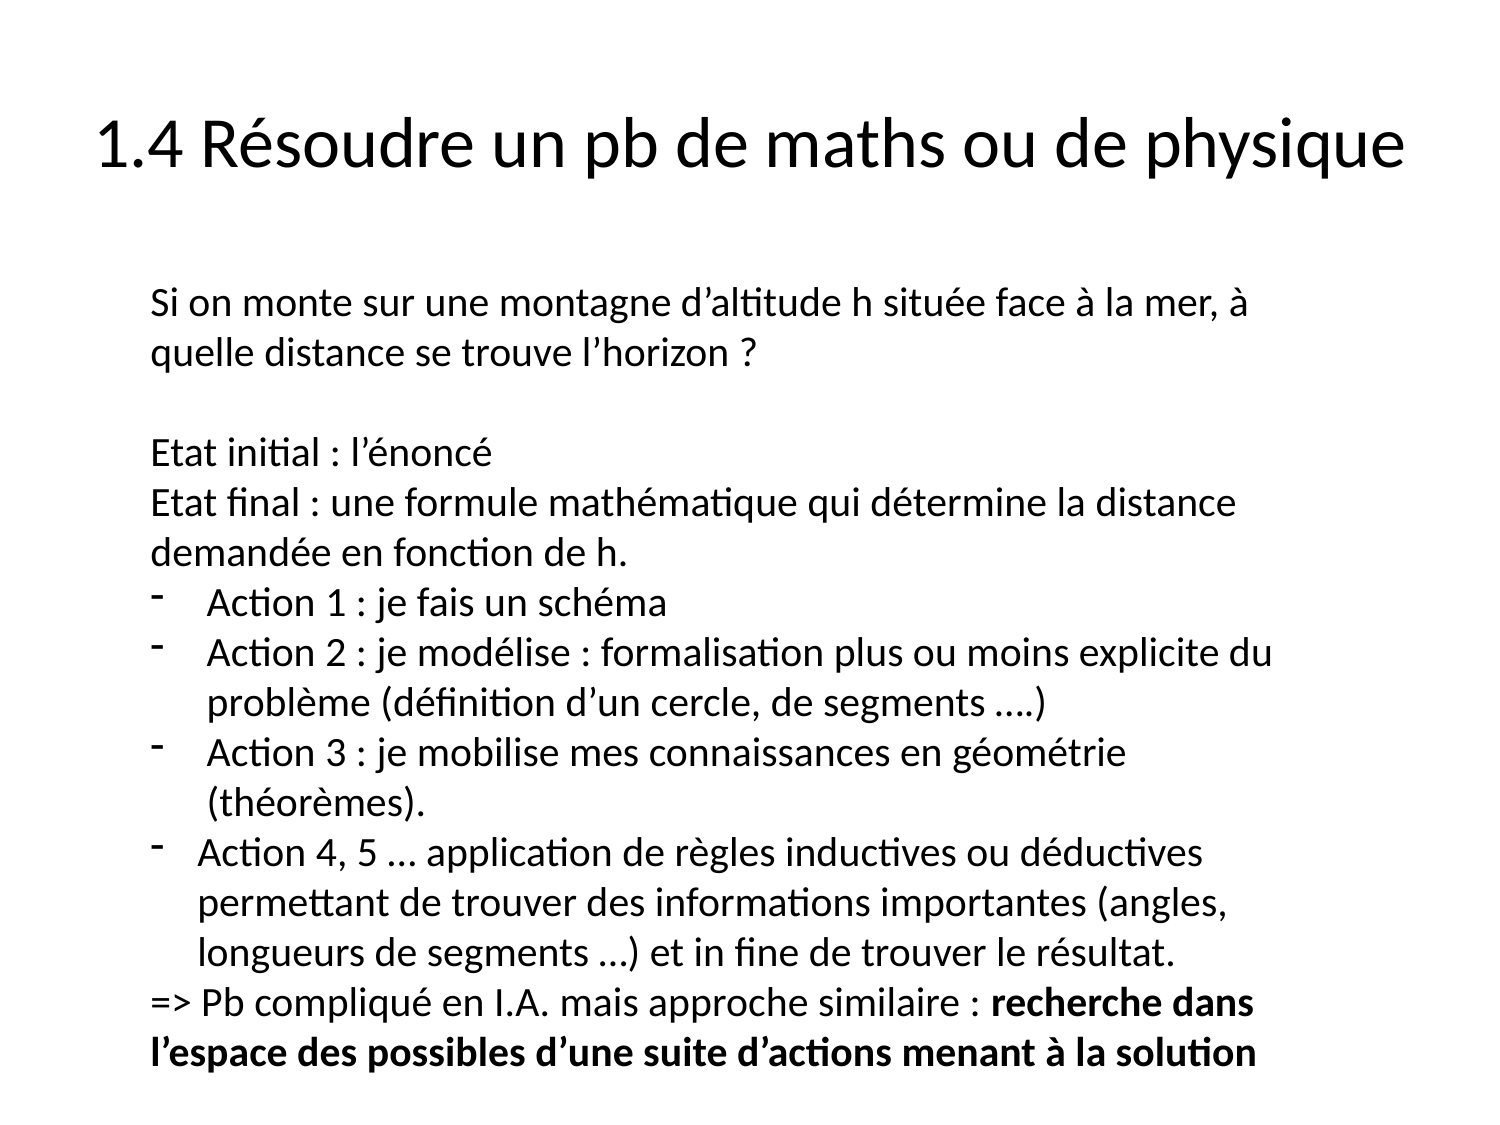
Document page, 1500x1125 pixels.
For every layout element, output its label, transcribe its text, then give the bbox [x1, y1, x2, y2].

title 1.4 Résoudre un pb de maths ou de physique [75, 45, 1425, 233]
text_box Si on monte sur une montagne d’altitude h située face à la mer, à quelle distance se trouve l’horizon ? Etat initial : l’énoncé Etat final : une formule mathématique qui détermine la distance demandée en fonction de h. Action 1 : je fais un schéma Action 2 : je modélise : formalisation plus ou moins explicite du problème (définition d’un cercle, de segments ….) Action 3 : je mobilise mes connaissances en géométrie (théorèmes). Action 4, 5 … application de règles inductives ou déductives permettant de trouver des informations importantes (angles, longueurs de segments …) et in fine de trouver le résultat. => Pb compliqué en I.A. mais approche similaire : recherche dans l’espace des possibles d’une suite d’actions menant à la solution [135, 267, 1294, 1083]
